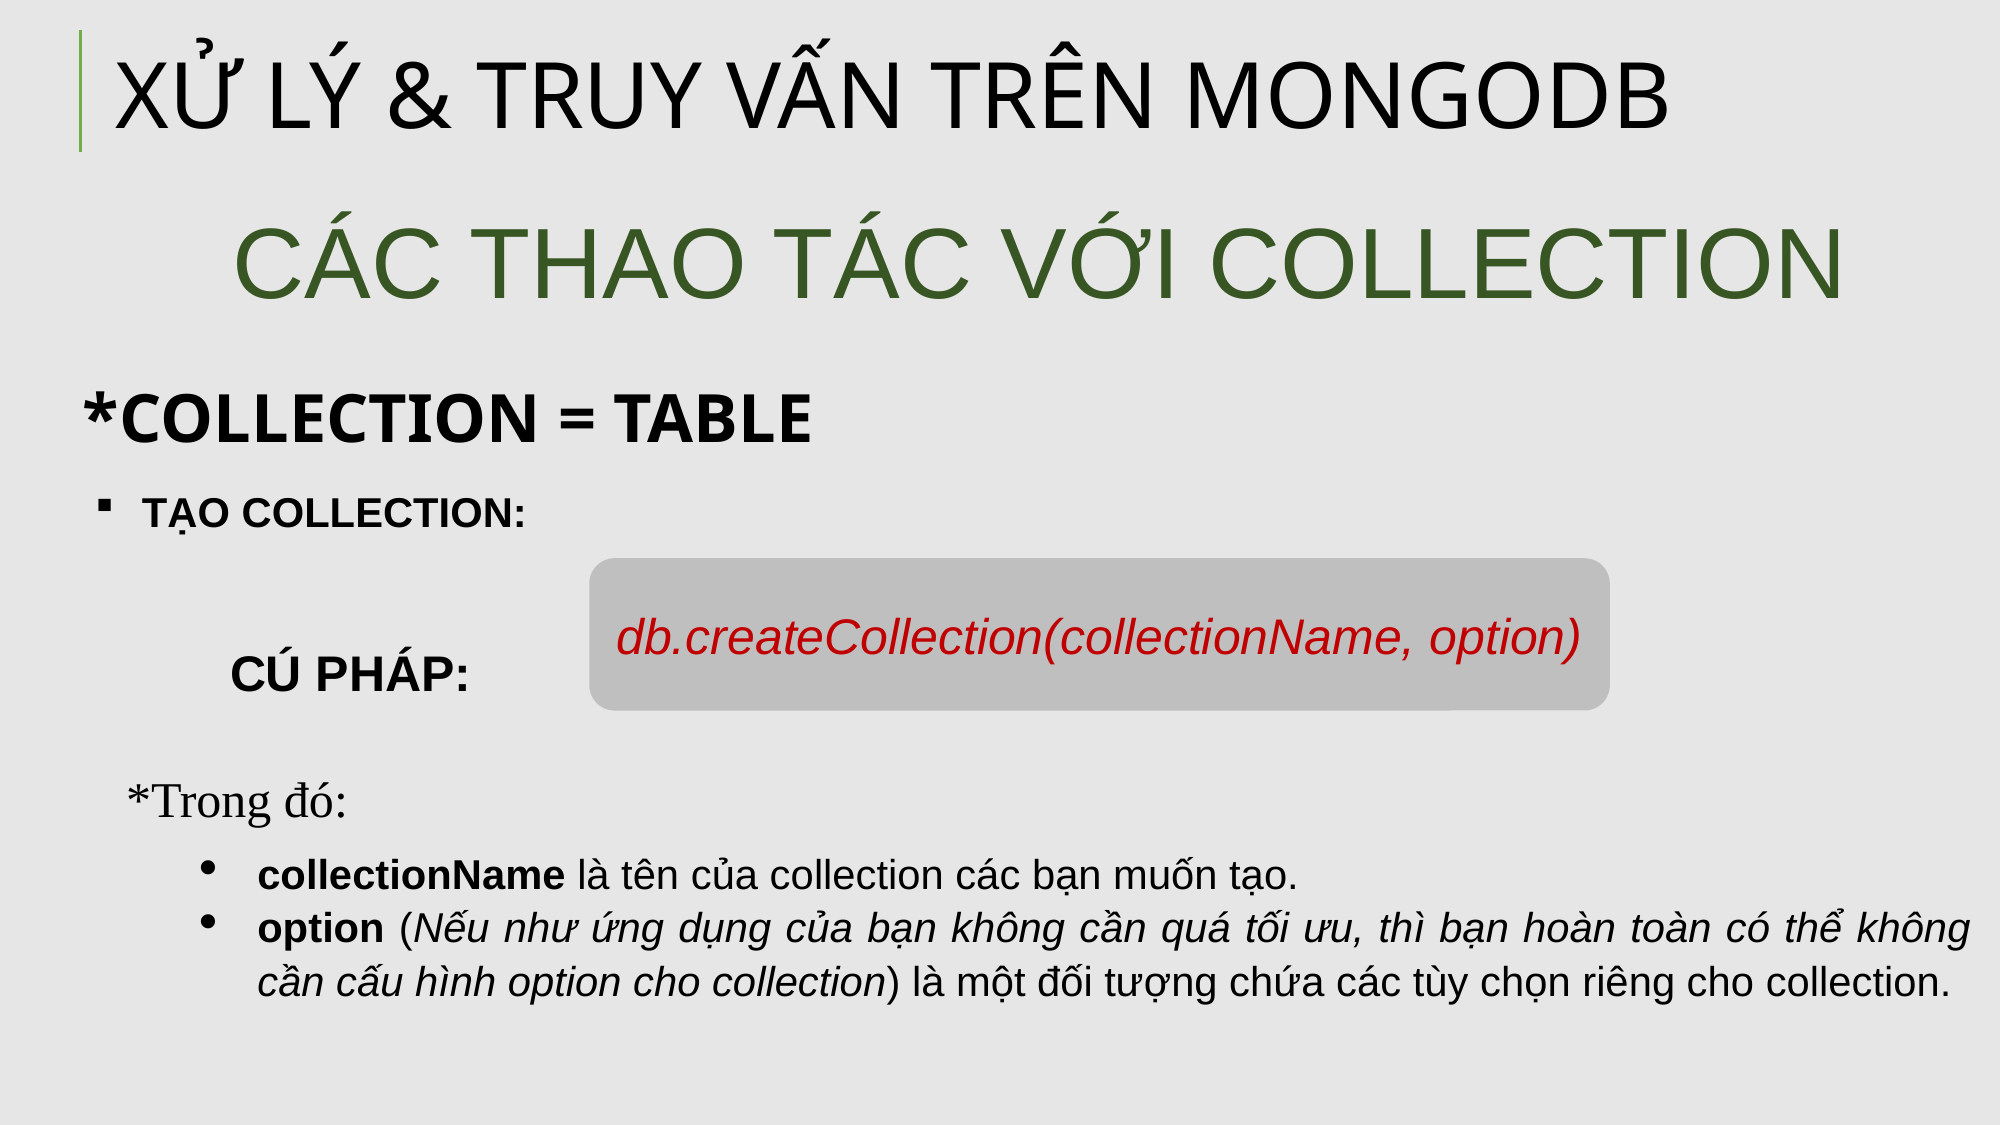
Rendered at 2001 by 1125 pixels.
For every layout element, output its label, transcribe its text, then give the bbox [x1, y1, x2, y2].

text_box db.createCollection(collectionName, option) [588, 557, 1611, 712]
text_box *Trong đó: collectionName là tên của collection các bạn muốn tạo. option (Nếu như ứng dụng của bạn không cần quá tối ưu, thì bạn hoàn toàn có thể không cần cấu hình option cho collection) là một đối tượng chứa các tùy chọn riêng cho collection. [0, 755, 1987, 1012]
text_box XỬ LÝ & TRUY VẤN TRÊN MONGODB [100, 29, 1987, 155]
text_box CÚ PHÁP: [215, 634, 501, 710]
text_box CÁC THAO TÁC VỚI COLLECTION [123, 191, 1957, 326]
text_box *COLLECTION = TABLE [68, 367, 852, 463]
text_box TẠO COLLECTION: [80, 478, 693, 544]
